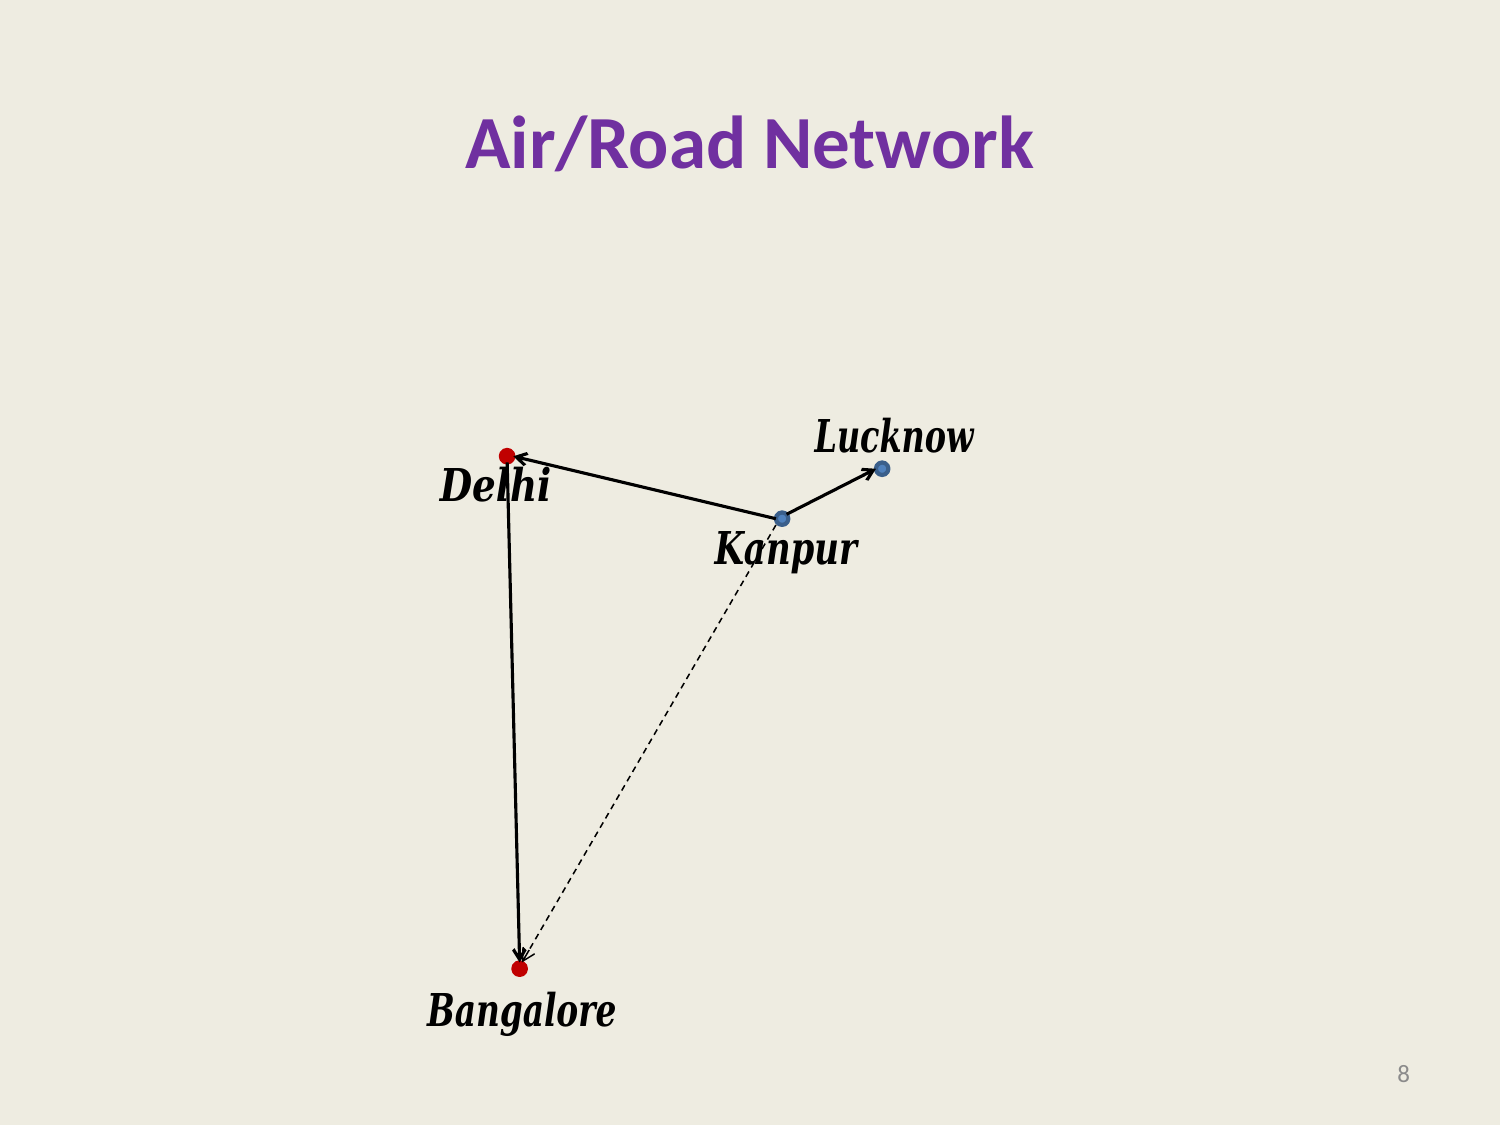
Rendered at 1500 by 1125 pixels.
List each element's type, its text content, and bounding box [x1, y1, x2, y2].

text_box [506, 462, 520, 963]
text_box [424, 962, 620, 1038]
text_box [437, 449, 554, 513]
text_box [786, 468, 877, 515]
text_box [513, 455, 777, 519]
title Air/Road Network [75, 45, 1425, 233]
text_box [524, 526, 777, 963]
text_box [775, 512, 781, 524]
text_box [780, 521, 863, 576]
slide_number 8 [1074, 1042, 1425, 1103]
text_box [812, 412, 978, 476]
